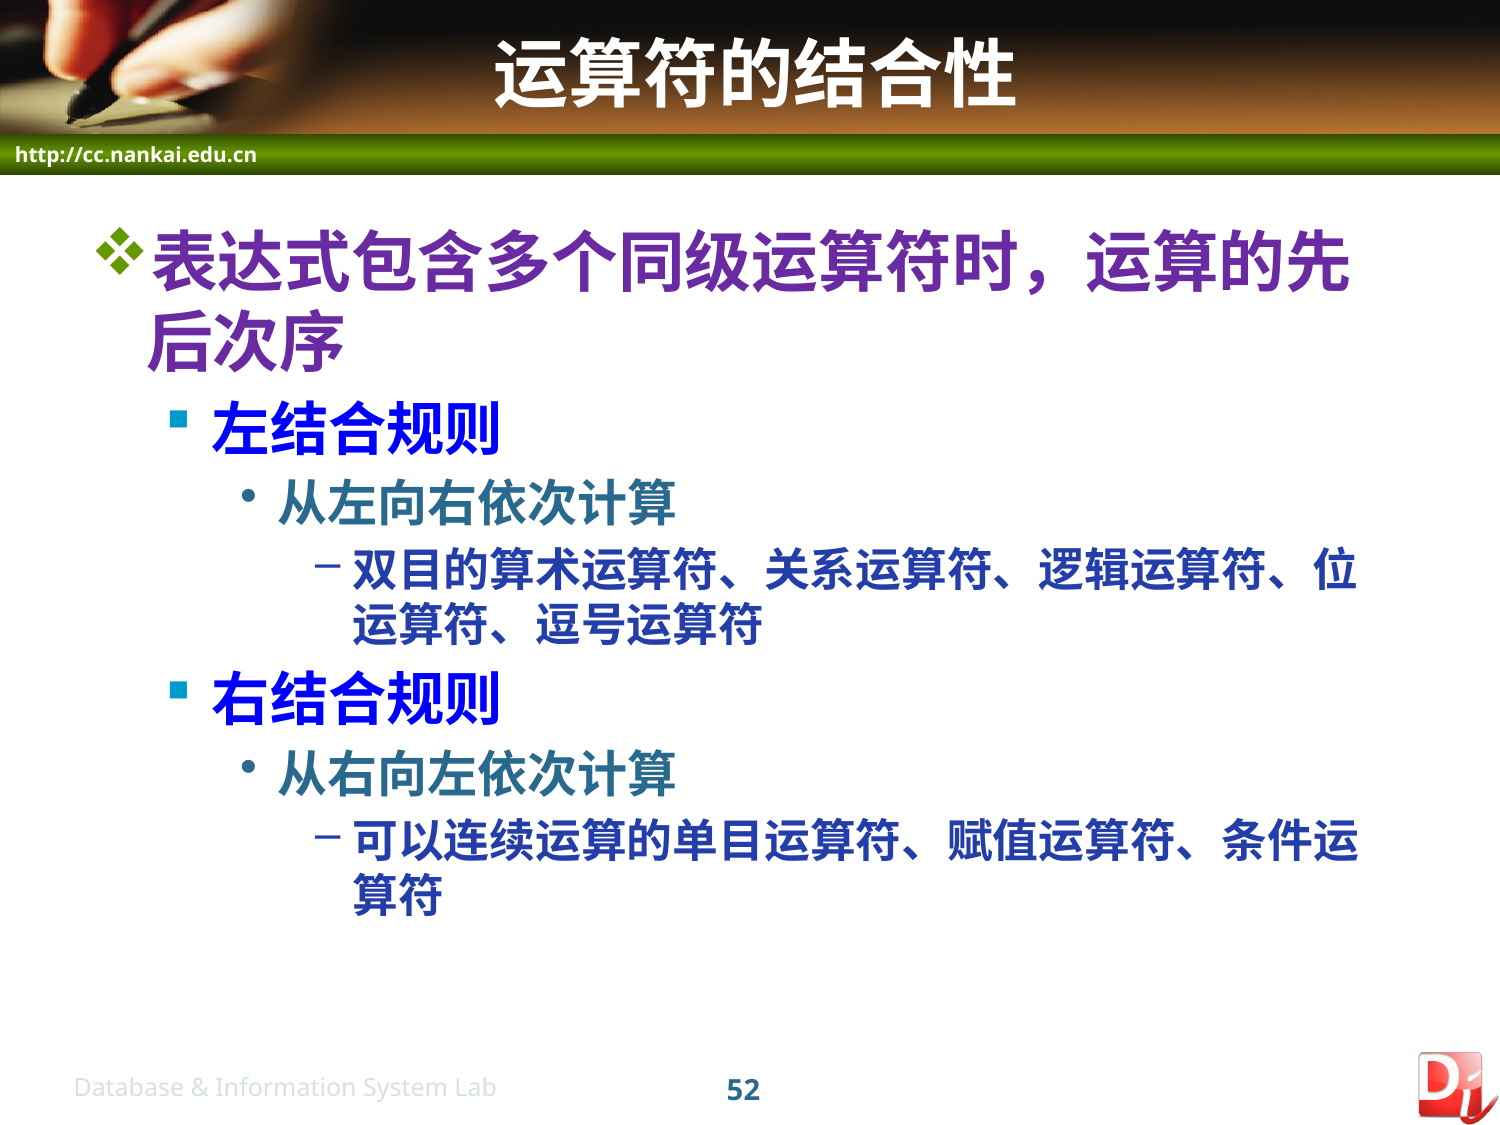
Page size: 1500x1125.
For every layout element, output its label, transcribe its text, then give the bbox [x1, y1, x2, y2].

picture [1417, 1052, 1500, 1125]
picture [0, 0, 1500, 134]
title 运算符的结合性 [74, 24, 1438, 118]
footer Database & Information System Lab [58, 1064, 598, 1114]
list 表达式包含多个同级运算符时，运算的先后次序 左结合规则 从左向右依次计算 双目的算术运算符、关系运算符、逻辑运算符、位运算符、逗号运算符 右结合规则 从右向左依次计算 可以连续运算的单目运算符、赋值运算符、条件运算符 [74, 212, 1413, 1038]
slide_number 52 [607, 1063, 880, 1112]
